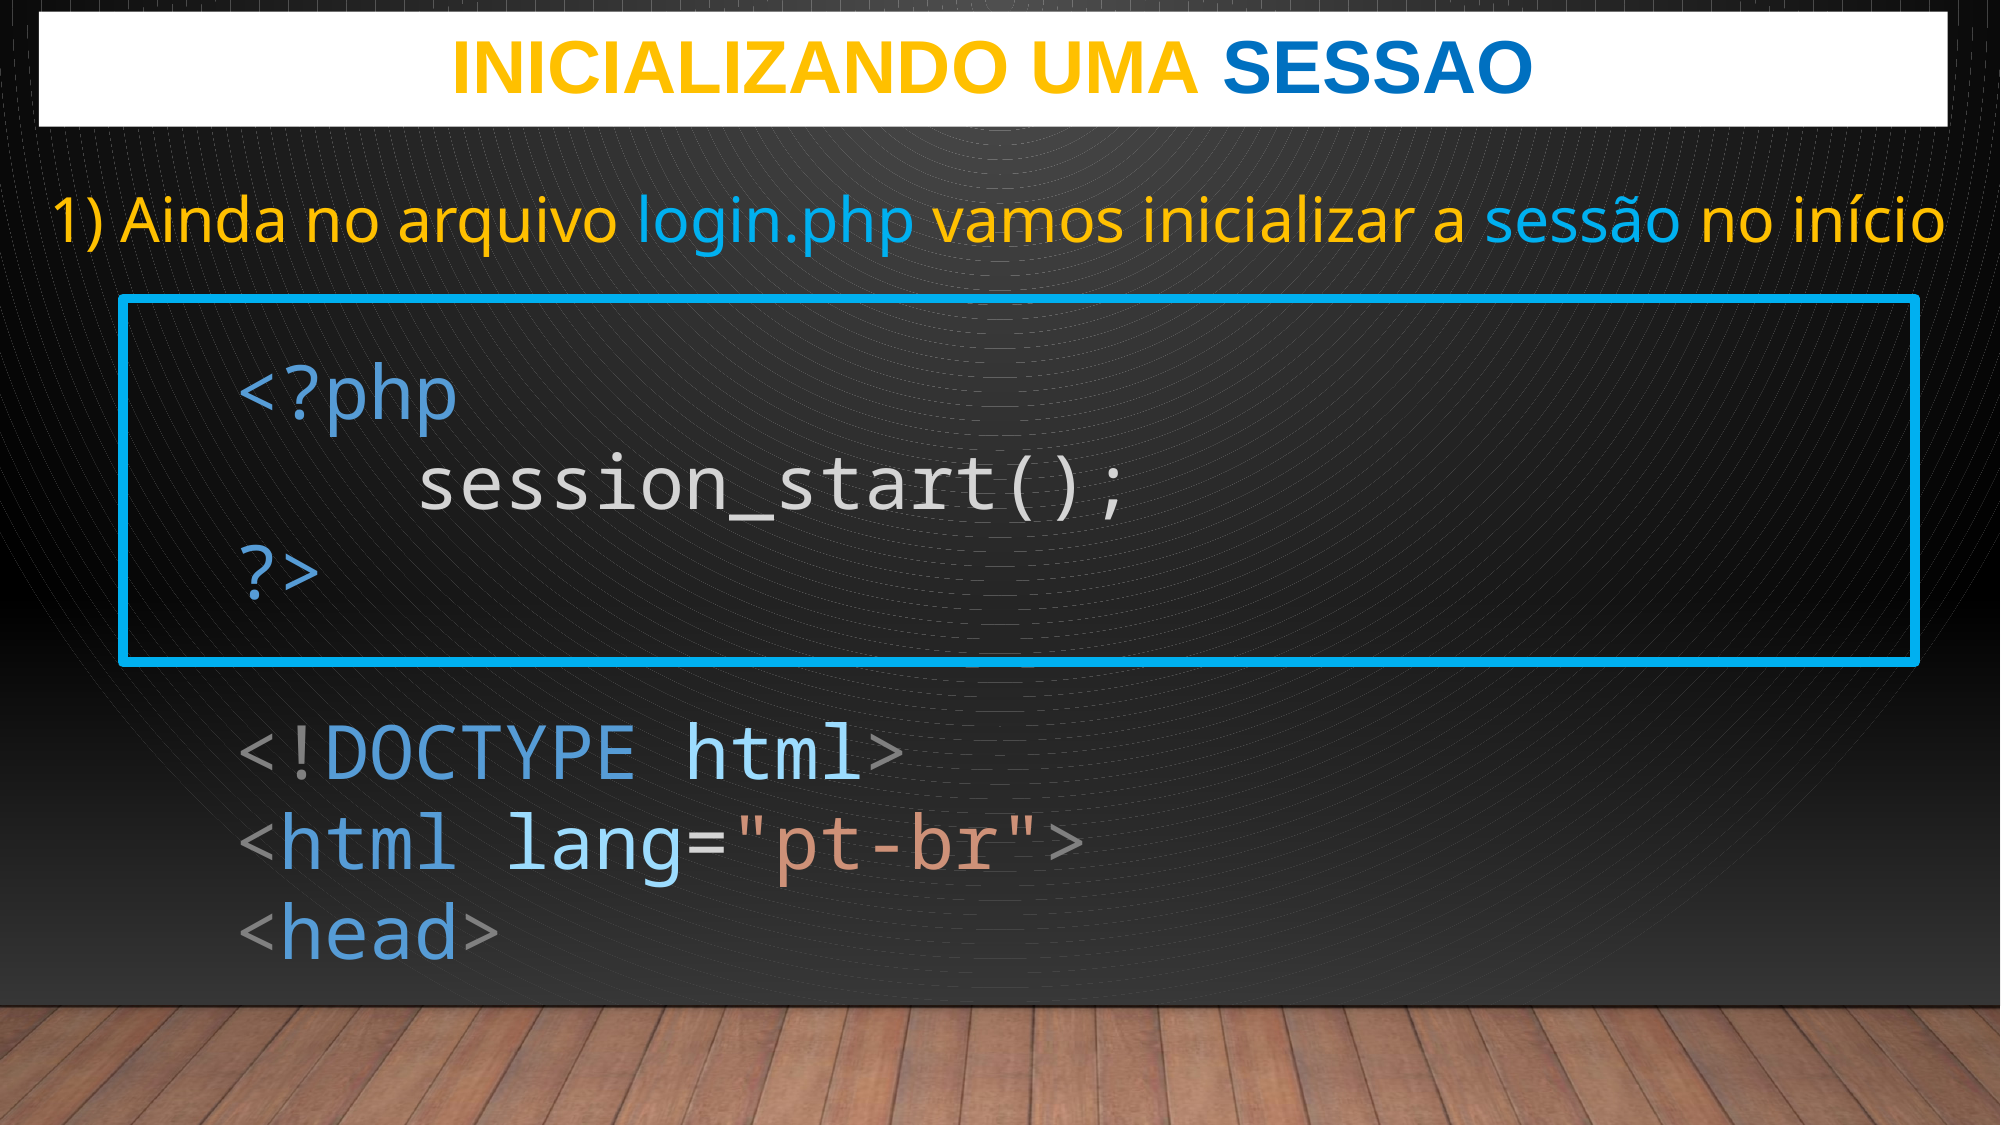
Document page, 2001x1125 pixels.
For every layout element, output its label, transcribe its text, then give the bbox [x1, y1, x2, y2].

text_box 1) Ainda no arquivo login.php vamos inicializar a sessão no início [34, 172, 1962, 263]
text_box [122, 297, 1916, 663]
text_box <?php session_start(); ?> <!DOCTYPE html> <html lang="pt-br"> <head> [219, 663, 1727, 982]
picture [0, 1005, 2000, 1125]
text_box INICIALIZANDO UMA SESSAO [38, 11, 1948, 127]
